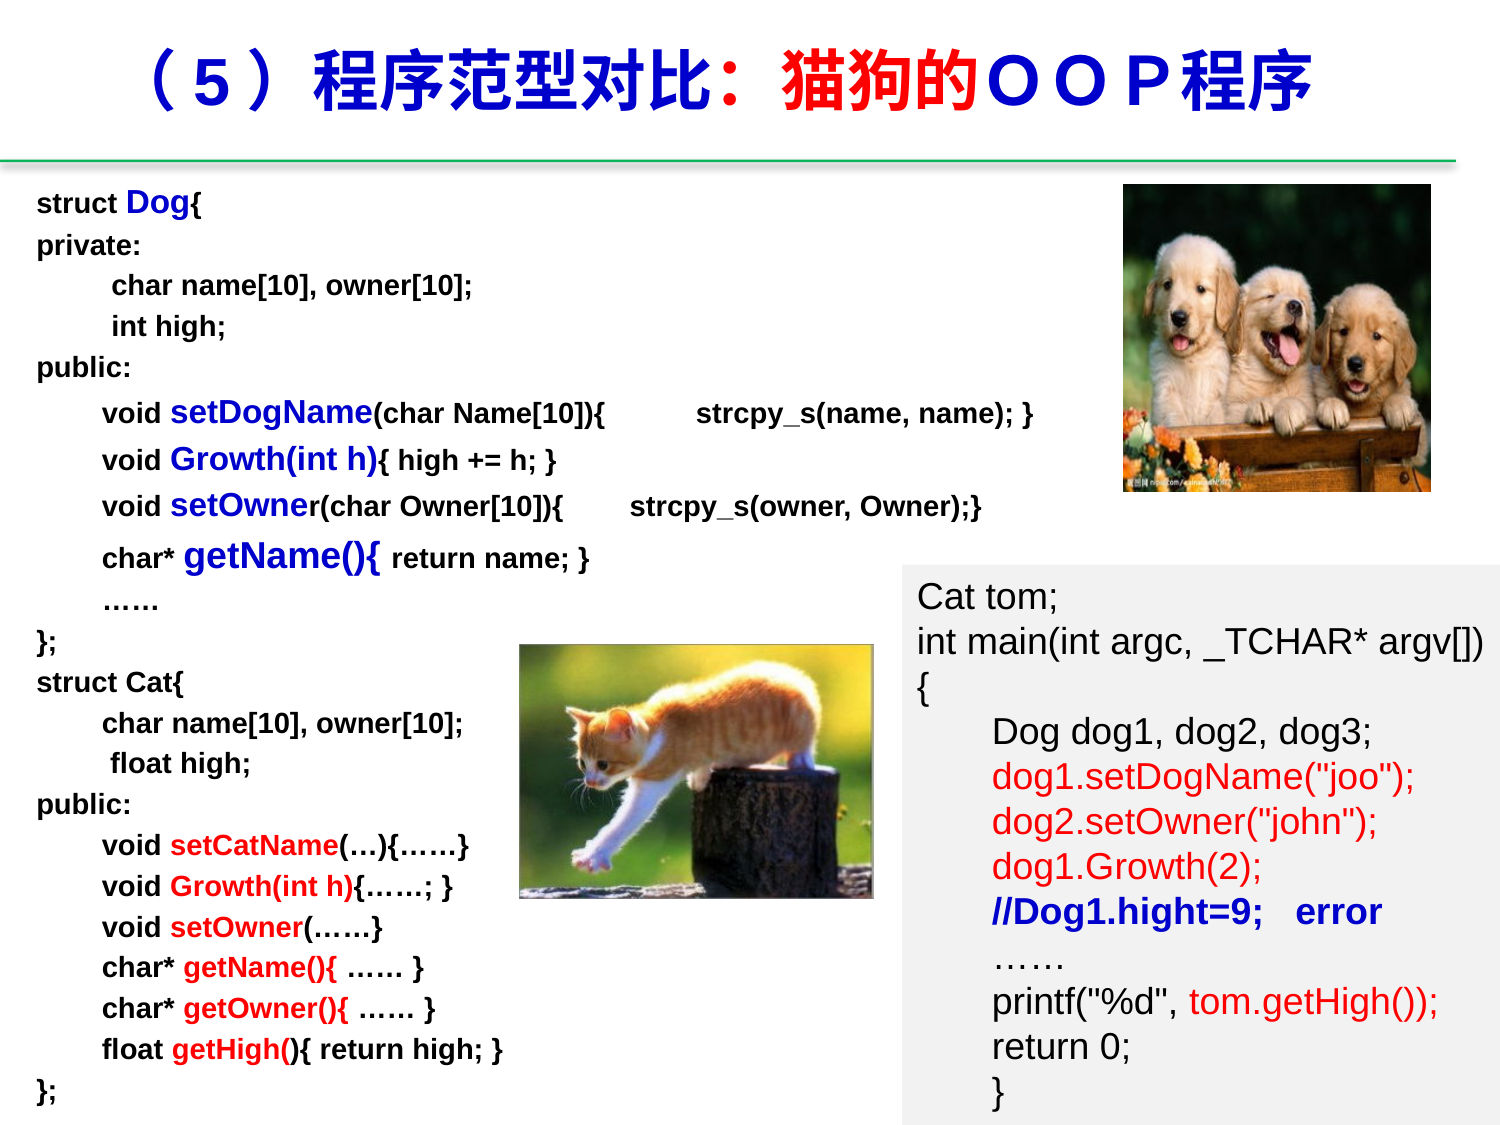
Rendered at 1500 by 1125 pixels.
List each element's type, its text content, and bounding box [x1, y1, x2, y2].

picture [1123, 184, 1432, 493]
picture [518, 644, 874, 900]
title （5）程序范型对比：猫狗的ＯＯＰ程序 [0, 12, 1425, 146]
list struct Dog{ private: char name[10], owner[10]; int high; public: void setDogName(char Name[10]){ strcpy_s(name, name); } void Growth(int h){ high += h; } void setOwner(char Owner[10]){ strcpy_s(owner, Owner);} char* getName(){ return name; } …… }; struct Cat{ char name[10], owner[10]; float high; public: void setCatName(…){……} void Growth(int h){……; } void setOwner(……} char* getName(){ …… } char* getOwner(){ …… } float getHigh(){ return high; } }; [21, 172, 1372, 1106]
text_box Cat tom; int main(int argc, _TCHAR* argv[]) { Dog dog1, dog2, dog3; dog1.setDogName("joo"); dog2.setOwner("john"); dog1.Growth(2); //Dog1.hight=9; error …… printf("%d", tom.getHigh()); return 0; } [902, 564, 1500, 1125]
